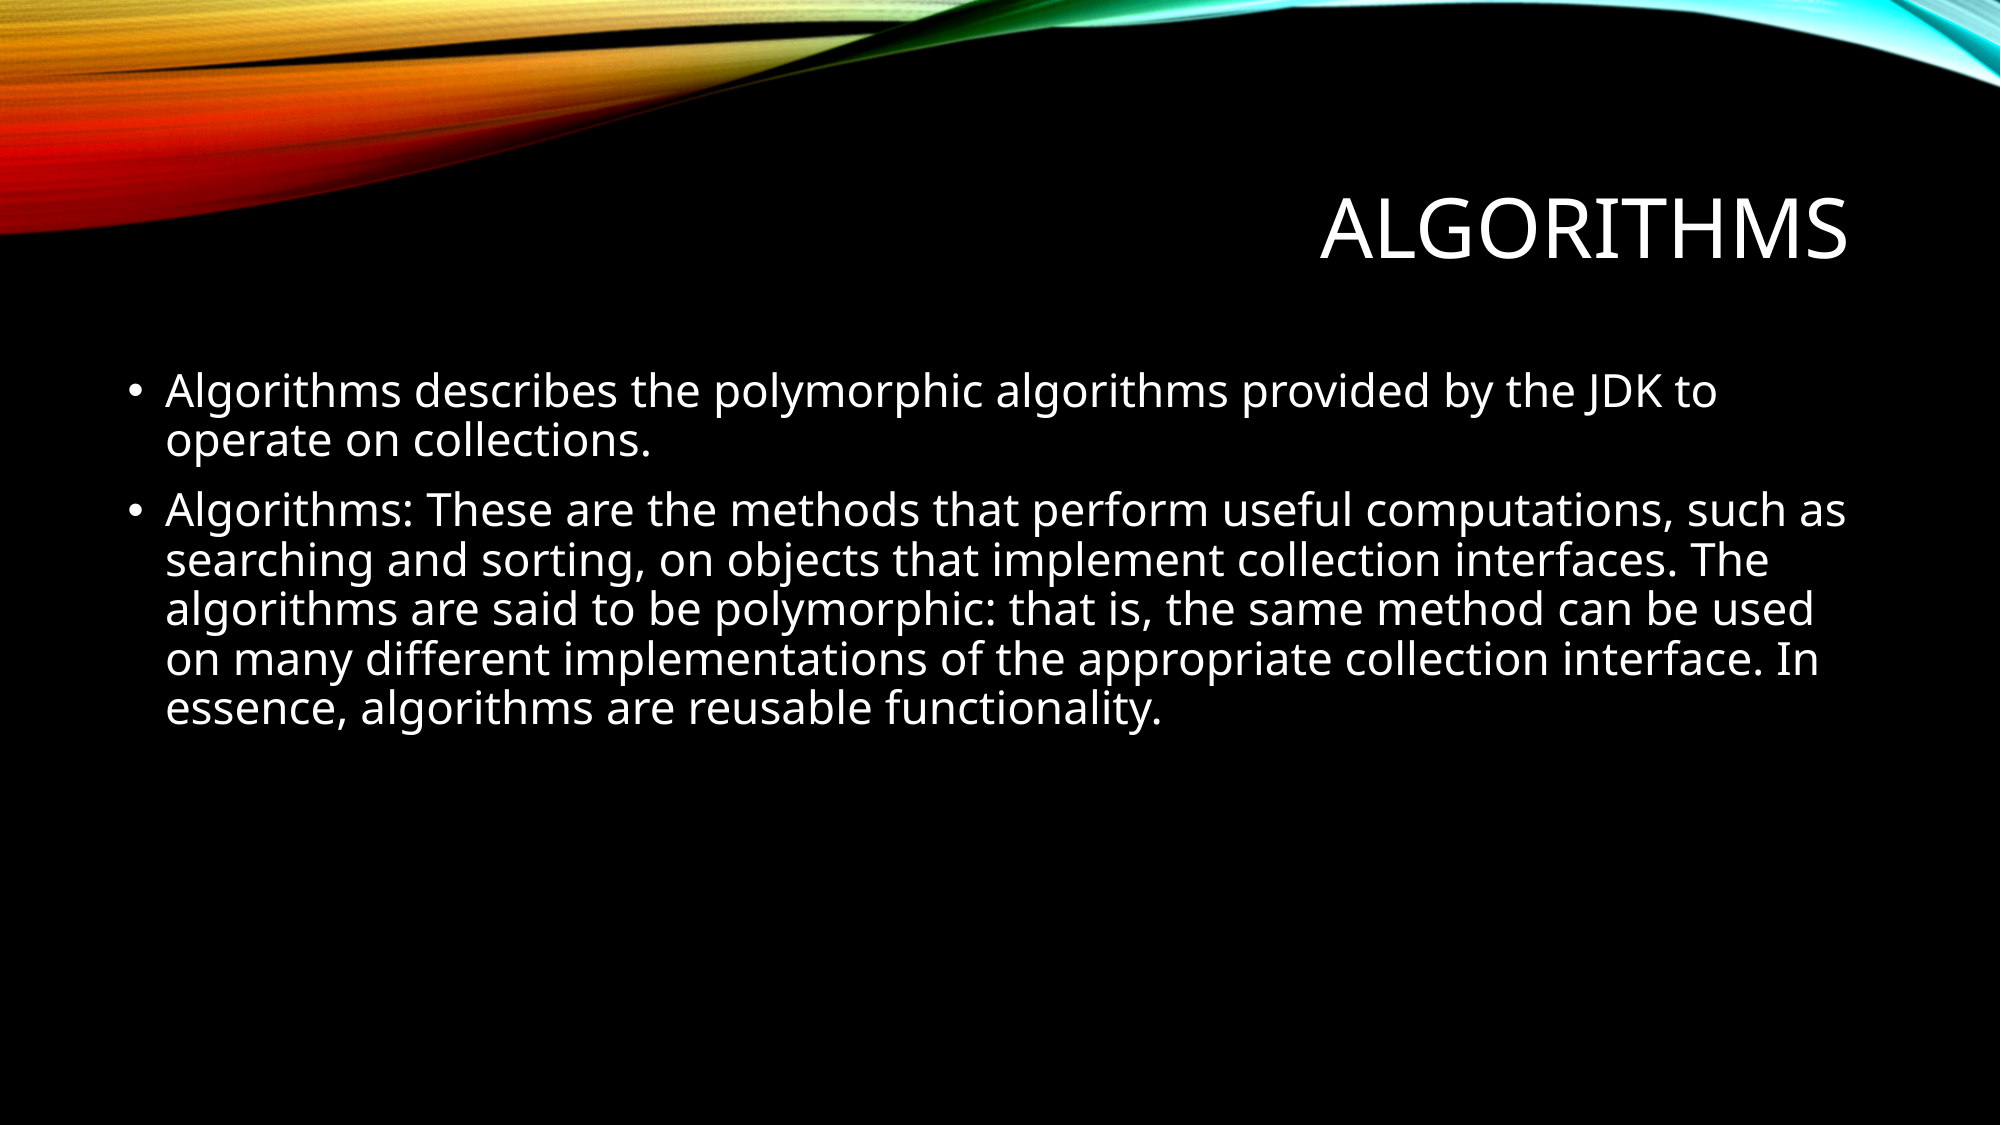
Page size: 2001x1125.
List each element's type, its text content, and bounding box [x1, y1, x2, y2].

picture [0, 0, 2000, 237]
list Algorithms describes the polymorphic algorithms provided by the JDK to operate on collections. Algorithms: These are the methods that perform useful computations, such as searching and sorting, on objects that implement collection interfaces. The algorithms are said to be polymorphic: that is, the same method can be used on many different implementations of the appropriate collection interface. In essence, algorithms are reusable functionality. [112, 360, 1888, 1021]
title Algorithms [474, 125, 1888, 338]
